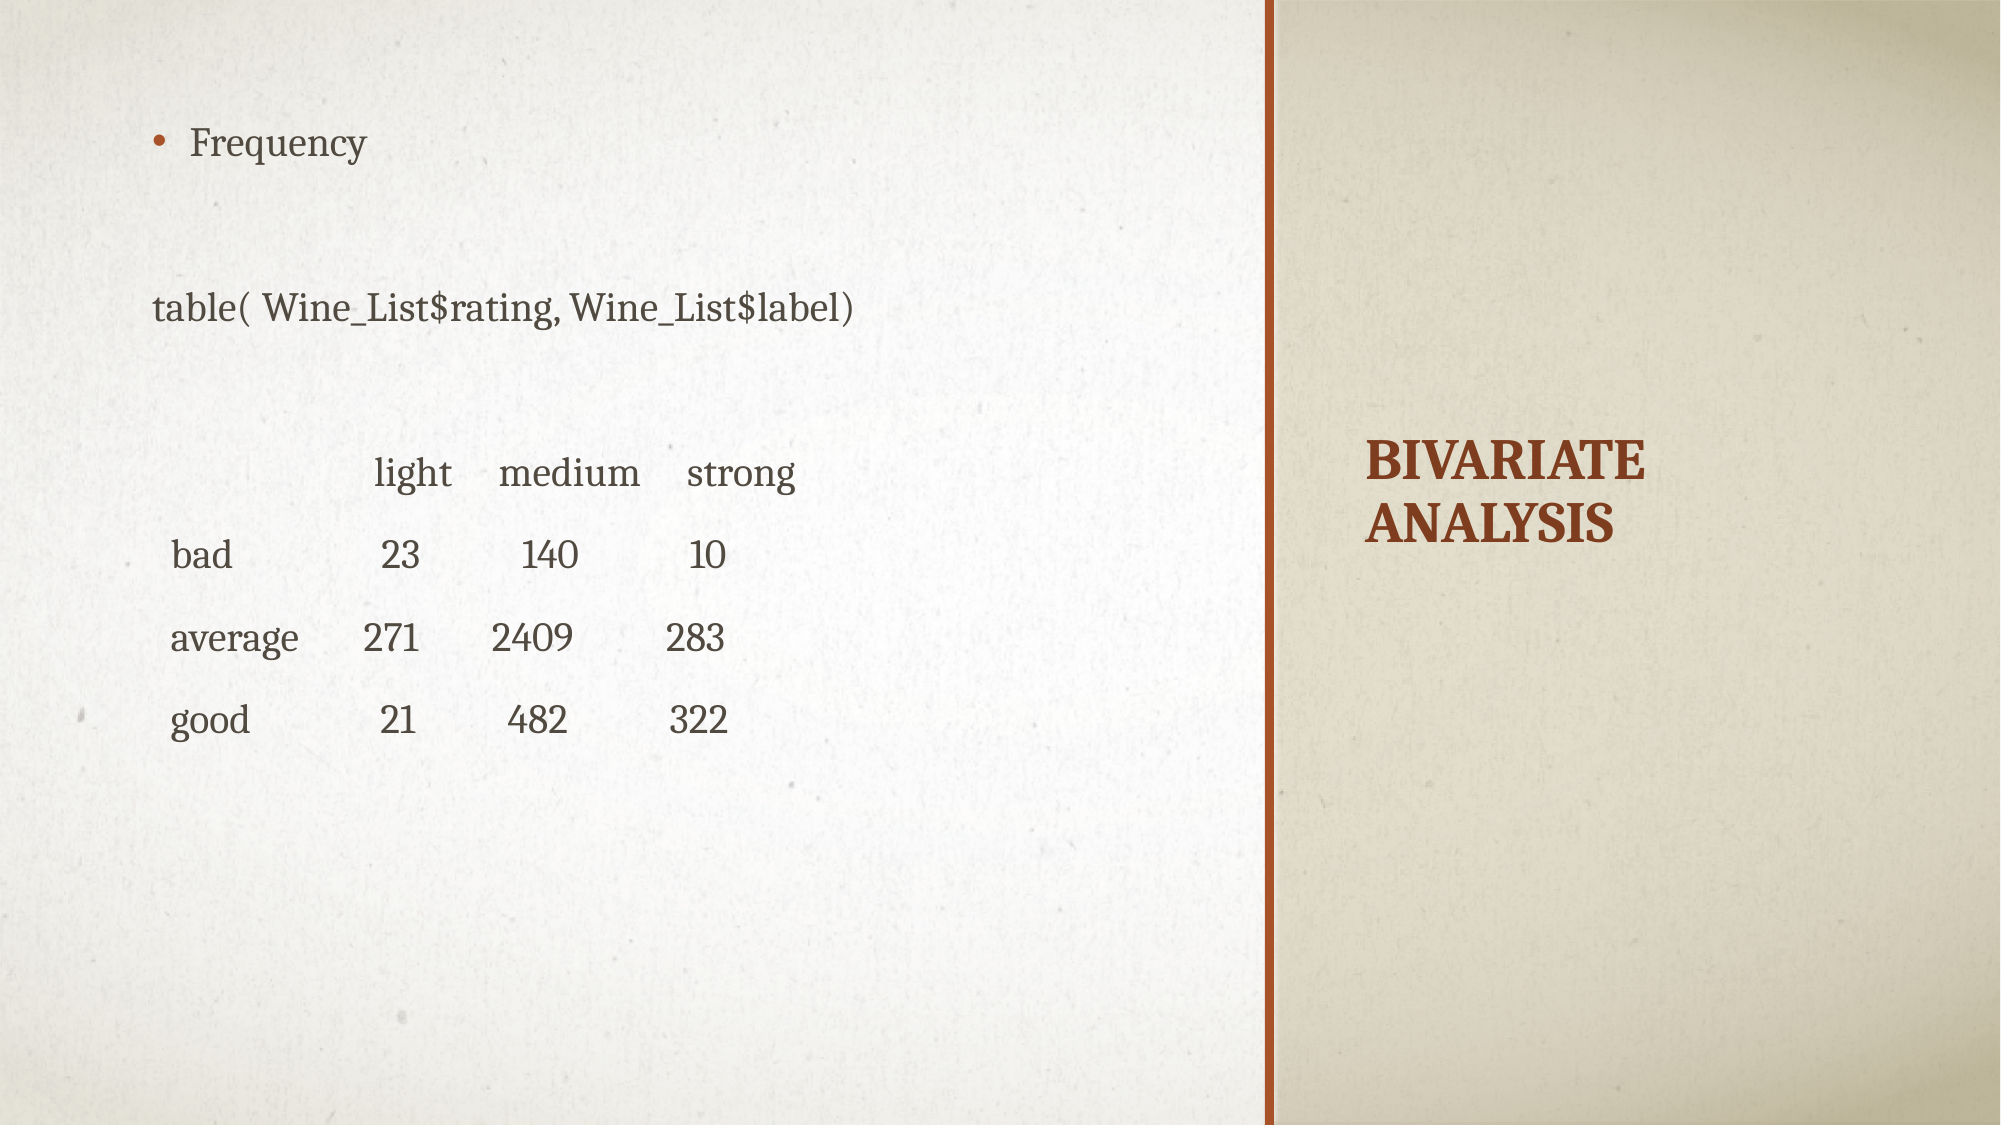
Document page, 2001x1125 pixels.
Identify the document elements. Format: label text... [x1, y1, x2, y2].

list Frequency table( Wine_List$rating, Wine_List$label) light medium strong bad 23 140 10 average 271 2409 283 good 21 482 322 [129, 112, 1135, 1013]
title Bivariate Analysis [1350, 412, 1920, 563]
picture [0, 0, 1264, 1125]
picture [1274, 0, 2001, 1125]
